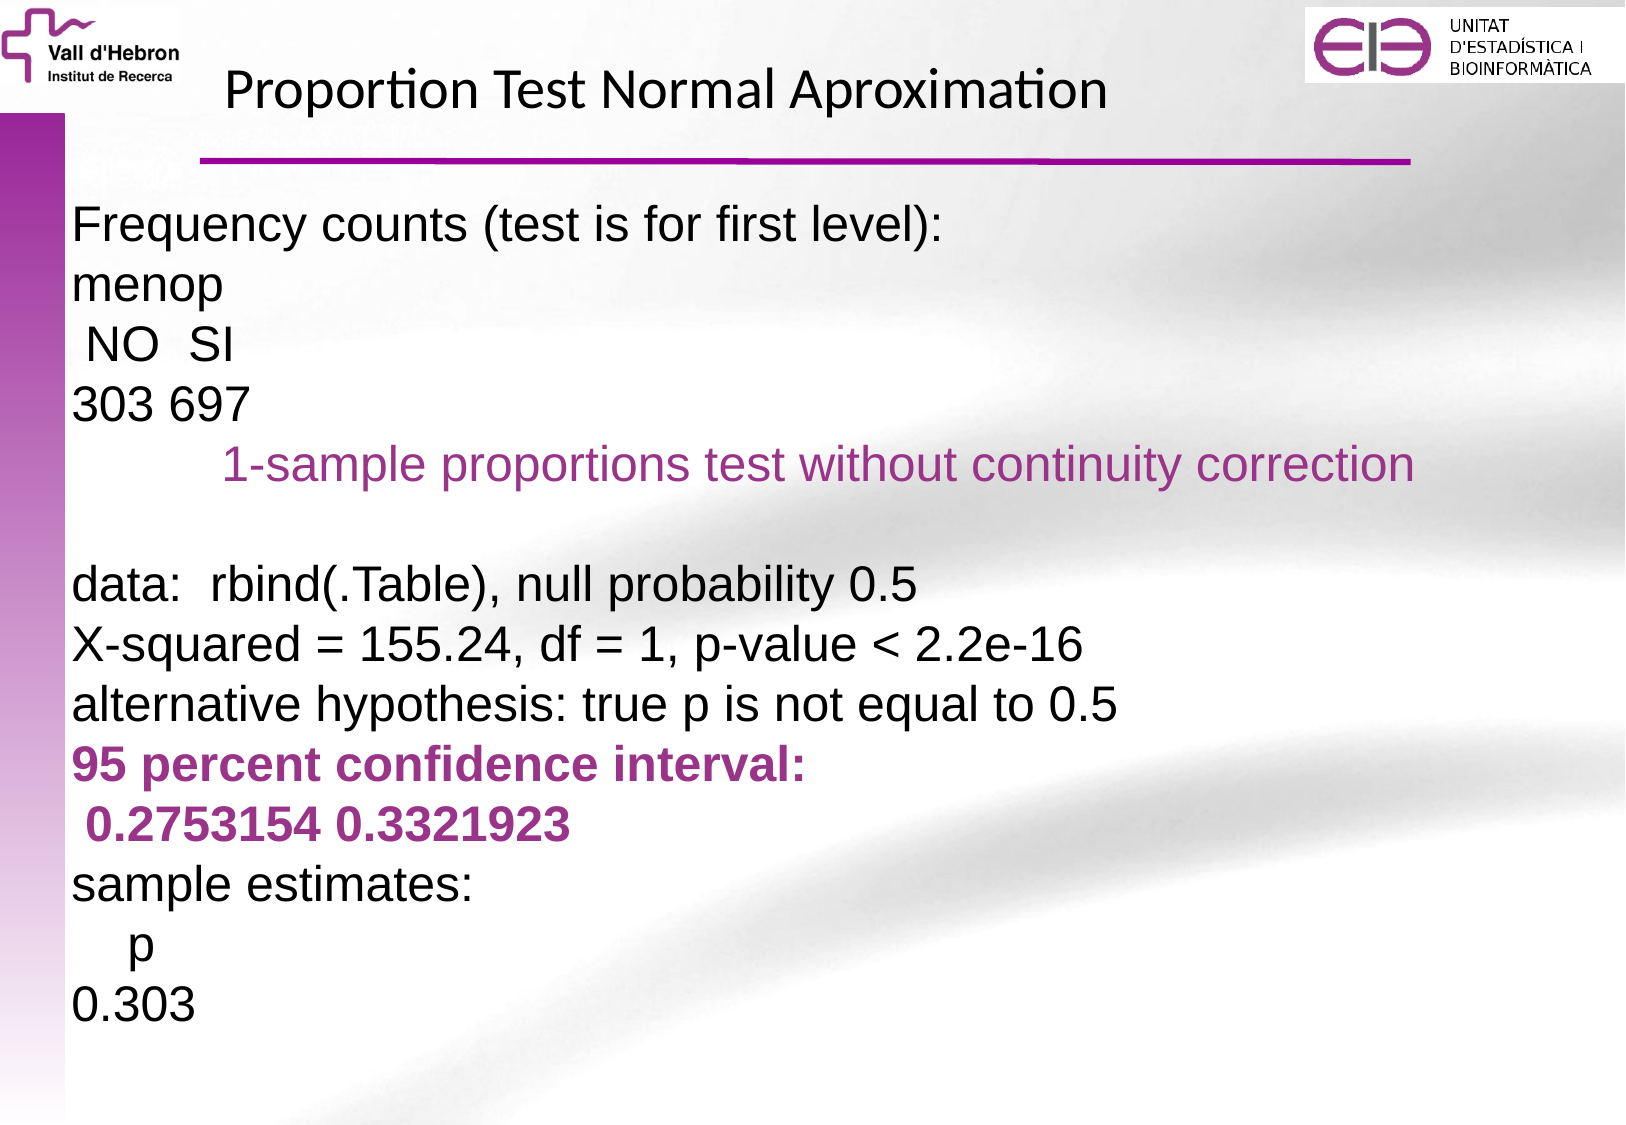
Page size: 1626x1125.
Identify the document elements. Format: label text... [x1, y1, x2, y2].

text_box Proportion Test Normal Aproximation [210, 42, 1309, 128]
picture [0, 7, 180, 84]
text_box Frequency counts (test is for first level): menop NO SI 303 697 1-sample proportions test without continuity correction data: rbind(.Table), null probability 0.5 X-squared = 155.24, df = 1, p-value < 2.2e-16 alternative hypothesis: true p is not equal to 0.5 95 percent confidence interval: 0.2753154 0.3321923 sample estimates: p 0.303 [56, 184, 1625, 1125]
picture [1305, 7, 1625, 83]
slide_number 41 [0, 0, 1625, 184]
